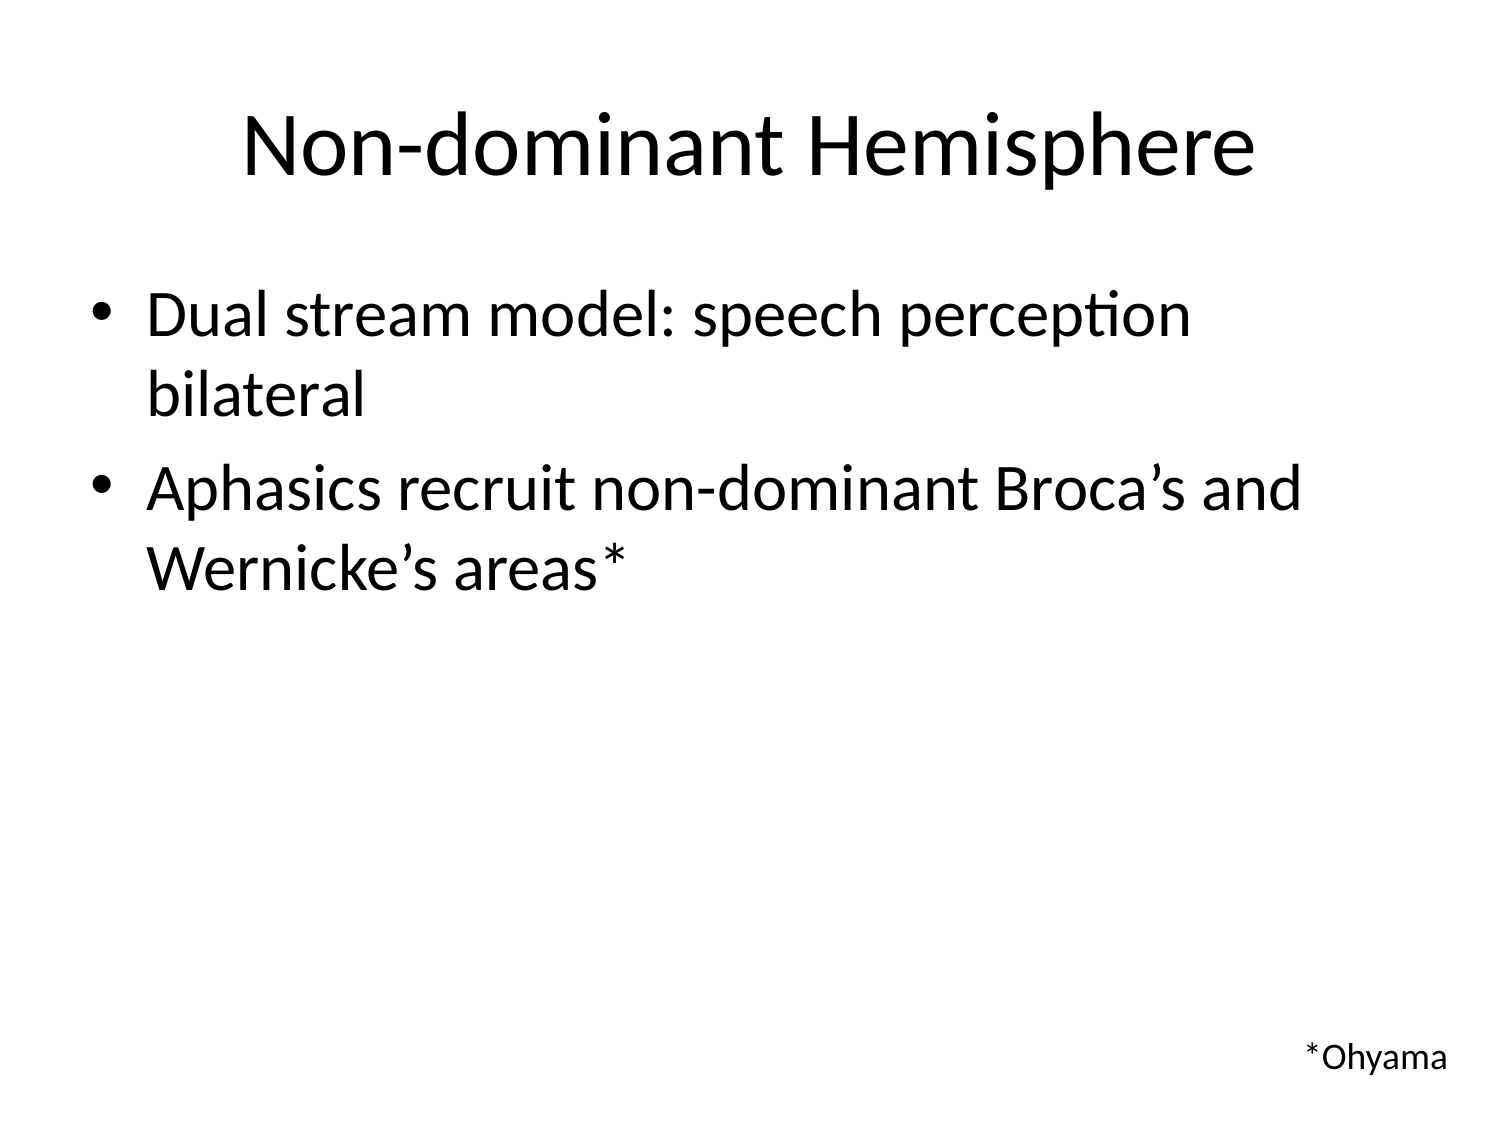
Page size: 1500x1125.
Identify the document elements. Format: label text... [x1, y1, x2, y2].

text_box *Ohyama [1288, 1024, 1464, 1085]
title Non-dominant Hemisphere [75, 45, 1425, 233]
list Dual stream model: speech perception bilateral Aphasics recruit non-dominant Broca’s and Wernicke’s areas* [75, 262, 1425, 1005]
